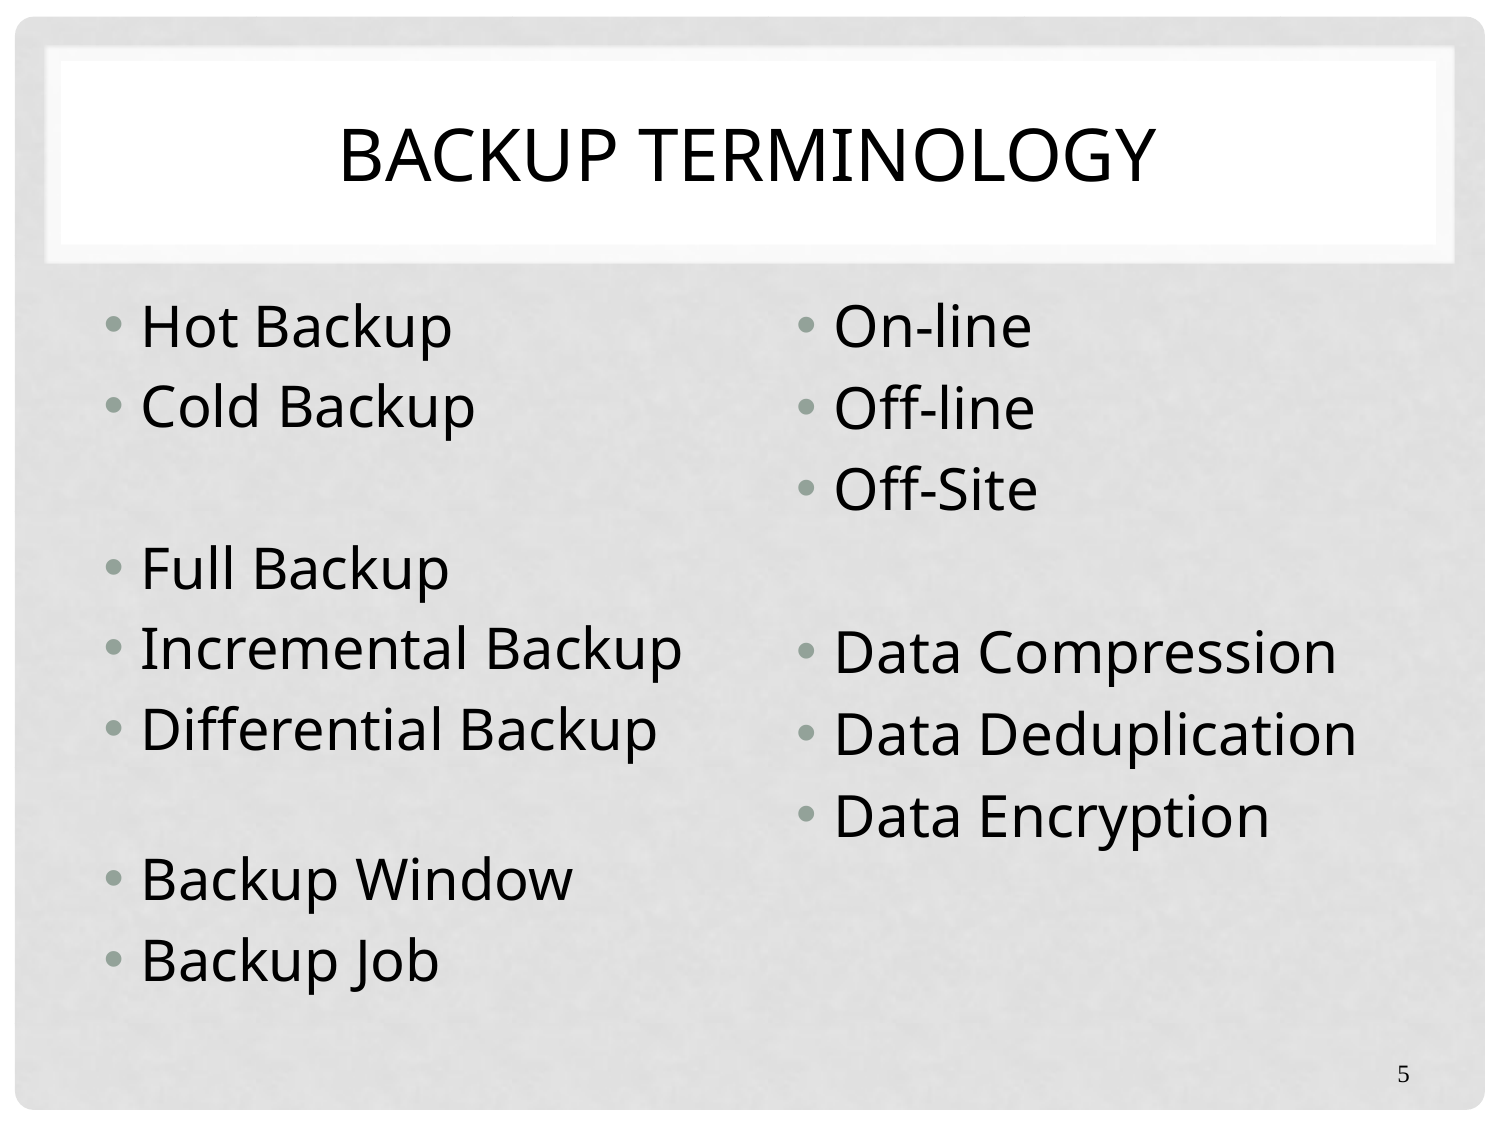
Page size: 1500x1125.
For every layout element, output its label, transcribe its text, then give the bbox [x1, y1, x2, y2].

list On-line Off-line Off-Site Data Compression Data Deduplication Data Encryption [762, 281, 1425, 1005]
slide_number 5 [1074, 1042, 1425, 1103]
list Hot Backup Cold Backup Full Backup Incremental Backup Differential Backup Backup Window Backup Job [69, 281, 733, 1005]
title Backup Terminology [69, 66, 1425, 238]
